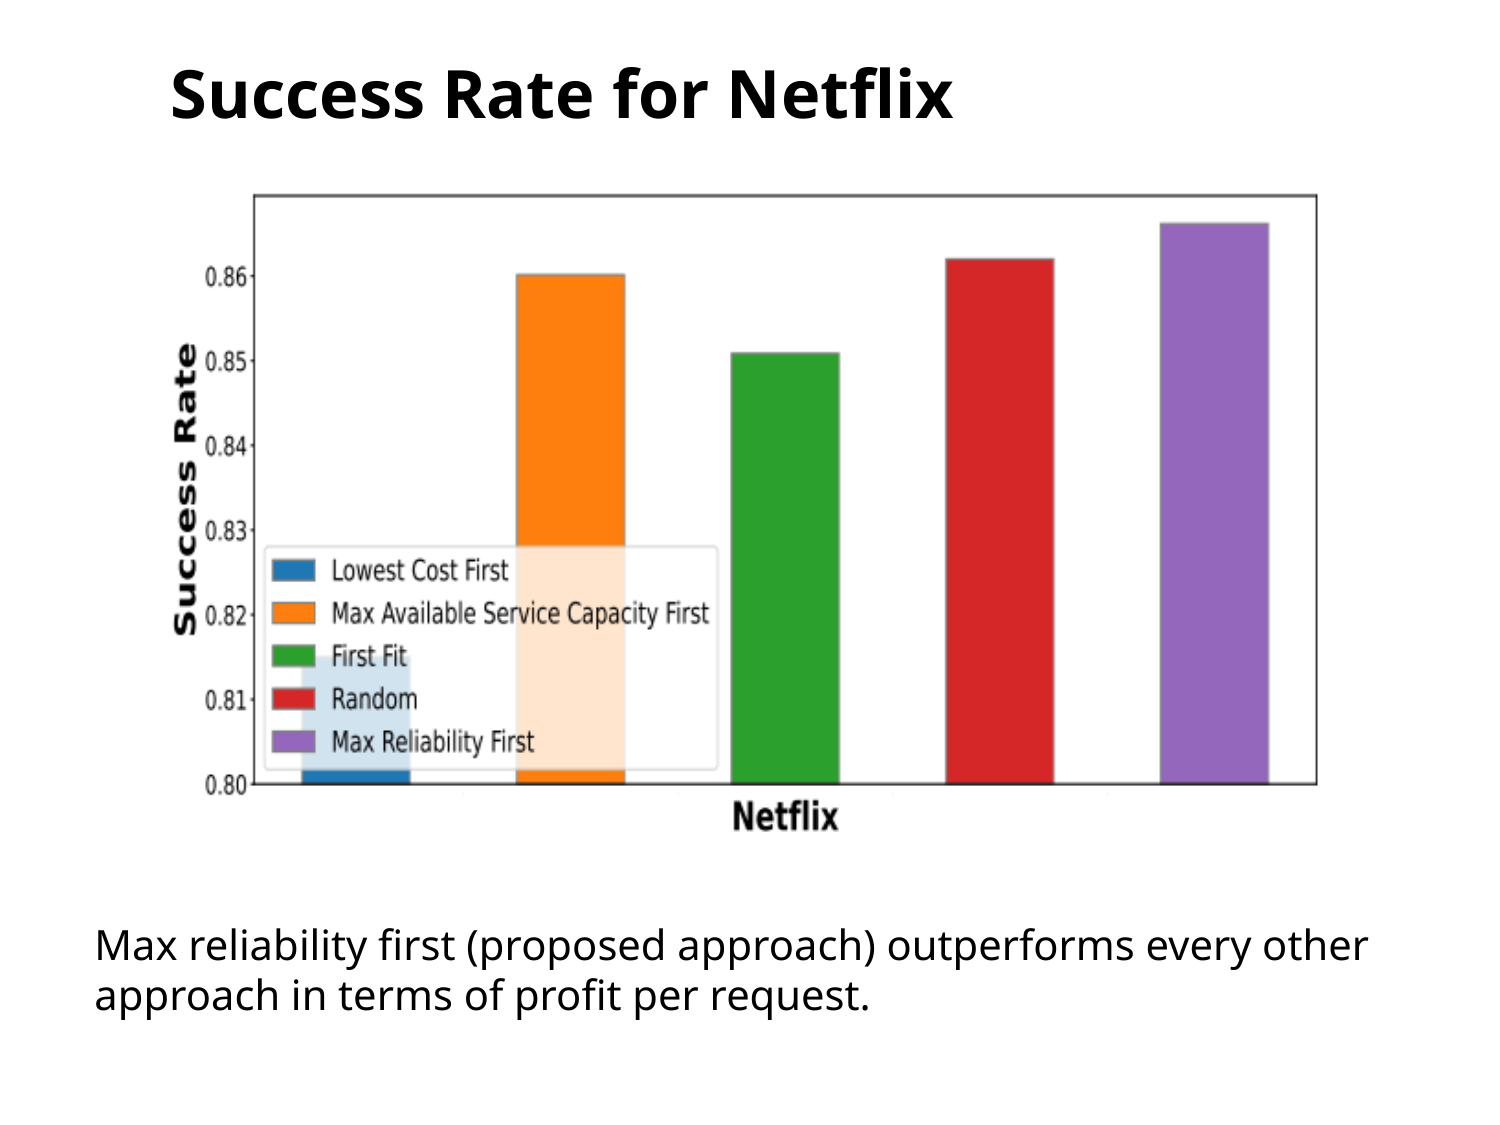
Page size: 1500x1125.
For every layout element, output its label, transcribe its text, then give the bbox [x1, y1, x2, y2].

list Success Rate for Netflix [138, 26, 1123, 158]
text_box Max reliability first (proposed approach) outperforms every other approach in terms of profit per request. [79, 903, 1421, 1034]
picture [138, 165, 1362, 854]
